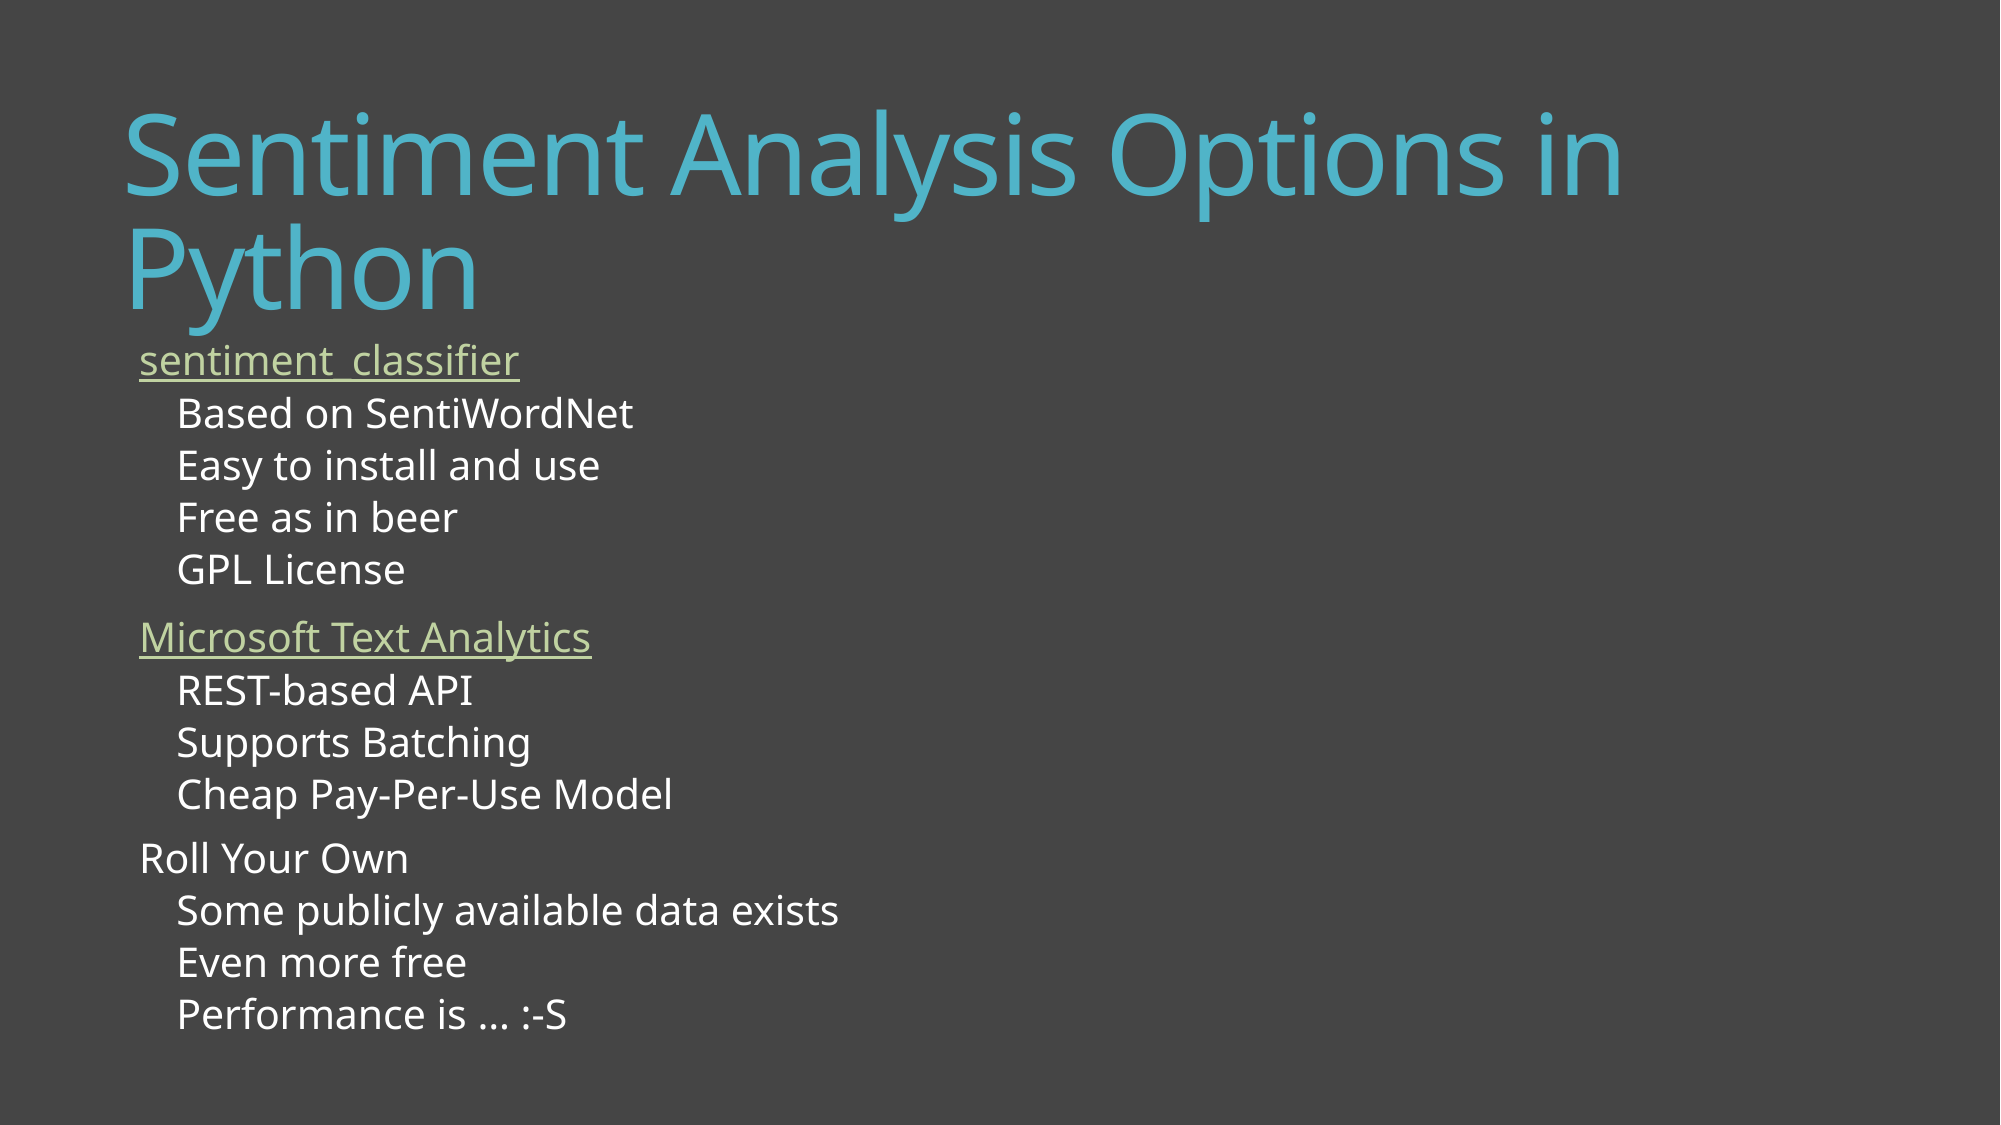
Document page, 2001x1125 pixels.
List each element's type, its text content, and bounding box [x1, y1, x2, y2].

title Sentiment Analysis Options in Python [107, 81, 1875, 354]
list sentiment_classifier Based on SentiWordNet Easy to install and use Free as in beer GPL License Microsoft Text Analytics REST-based API Supports Batching Cheap Pay-Per-Use Model Roll Your Own Some publicly available data exists Even more free Performance is … :-S [111, 329, 1876, 1052]
